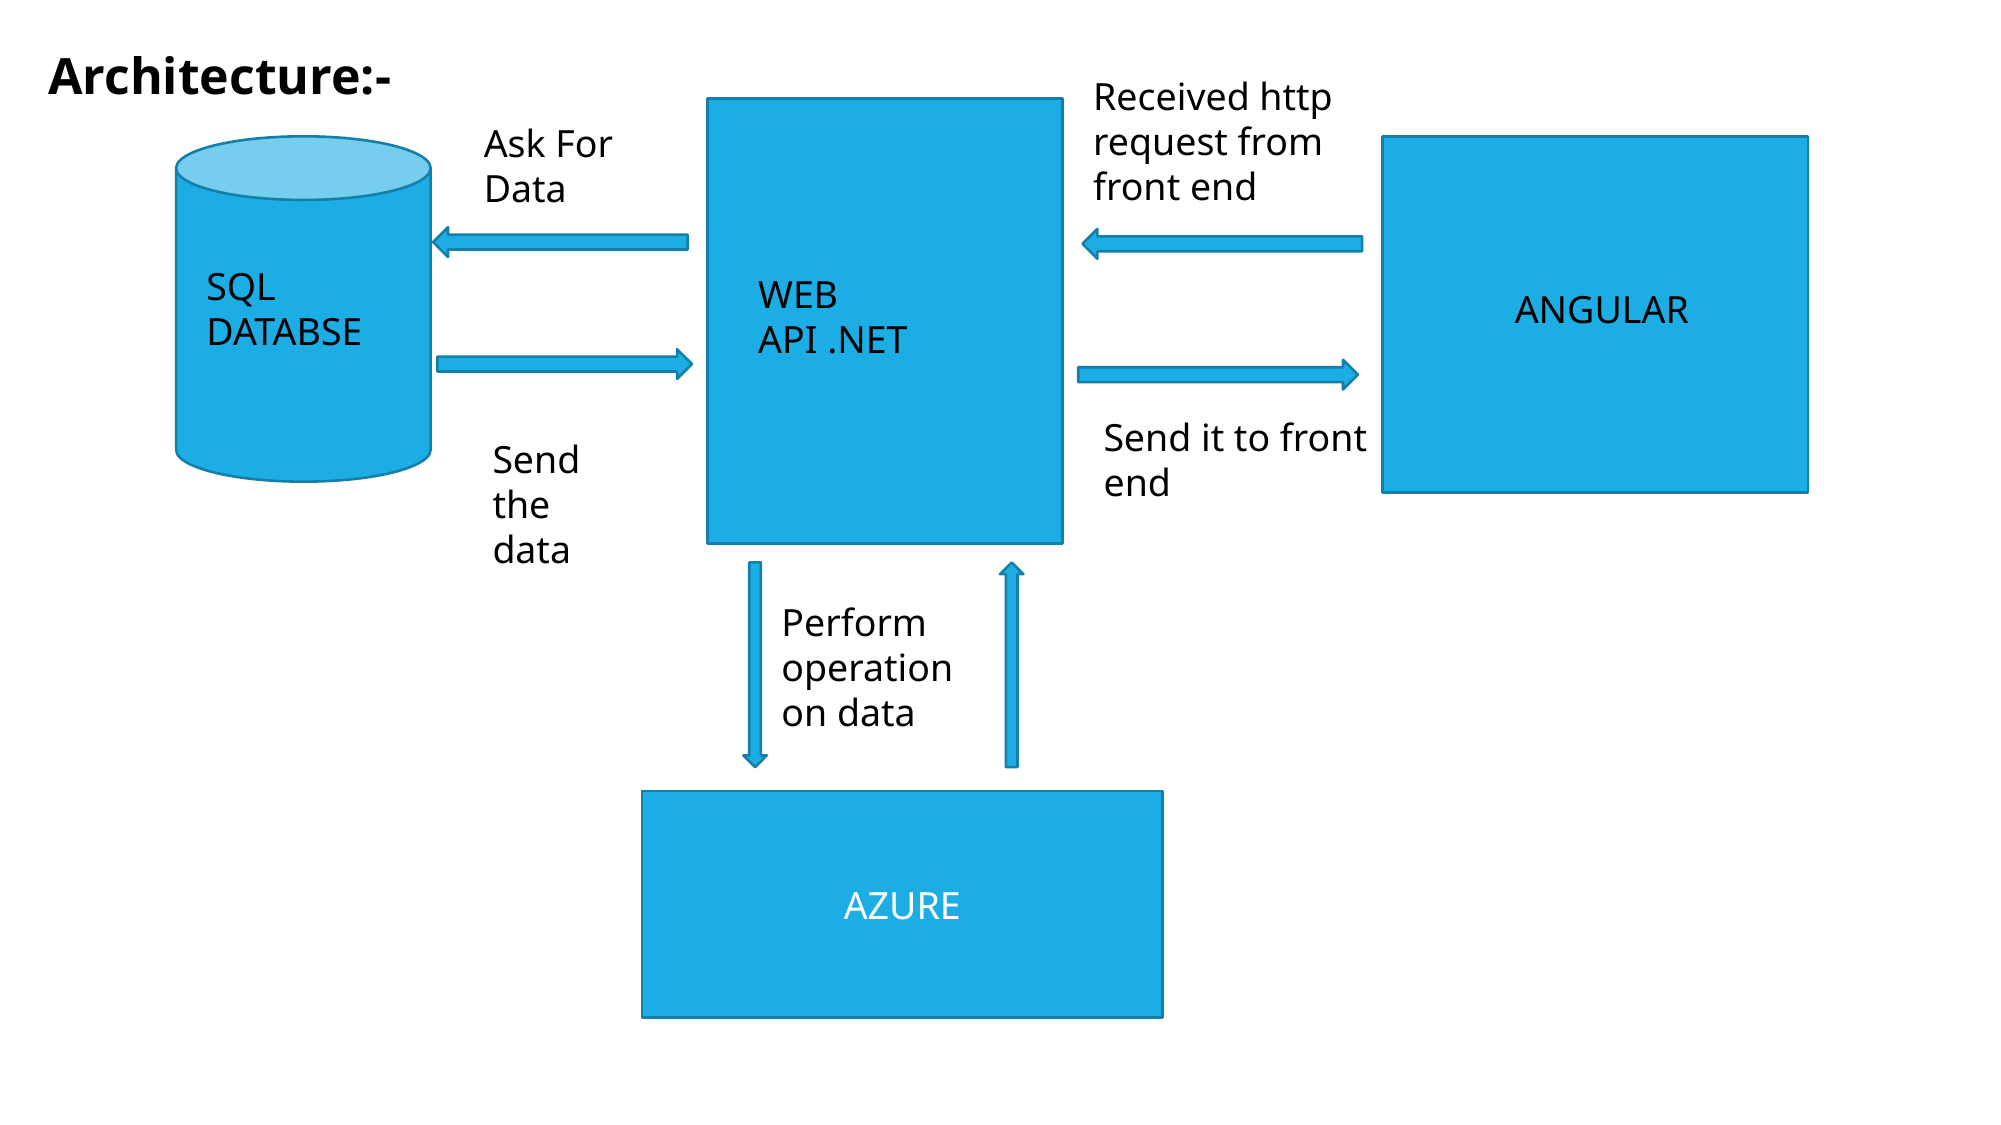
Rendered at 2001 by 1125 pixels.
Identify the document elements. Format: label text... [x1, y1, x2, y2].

text_box [436, 347, 693, 381]
text_box AZURE [641, 790, 1164, 1019]
text_box Ask For Data [468, 112, 692, 218]
text_box SQL DATABSE [191, 255, 378, 361]
text_box Architecture:- [33, 37, 611, 157]
text_box WEB API .NET [743, 263, 984, 369]
text_box ANGULAR [1499, 278, 1794, 339]
text_box Send the data [477, 428, 652, 579]
text_box Received http request from front end [1078, 65, 1404, 216]
text_box [432, 226, 689, 259]
text_box [1381, 135, 1809, 494]
text_box [174, 157, 432, 483]
text_box Perform operation on data [766, 591, 984, 742]
text_box [742, 561, 768, 769]
text_box [998, 561, 1025, 769]
text_box [1081, 227, 1364, 260]
text_box [706, 97, 1064, 545]
text_box Send it to front end [1088, 407, 1383, 512]
text_box [1076, 358, 1359, 391]
